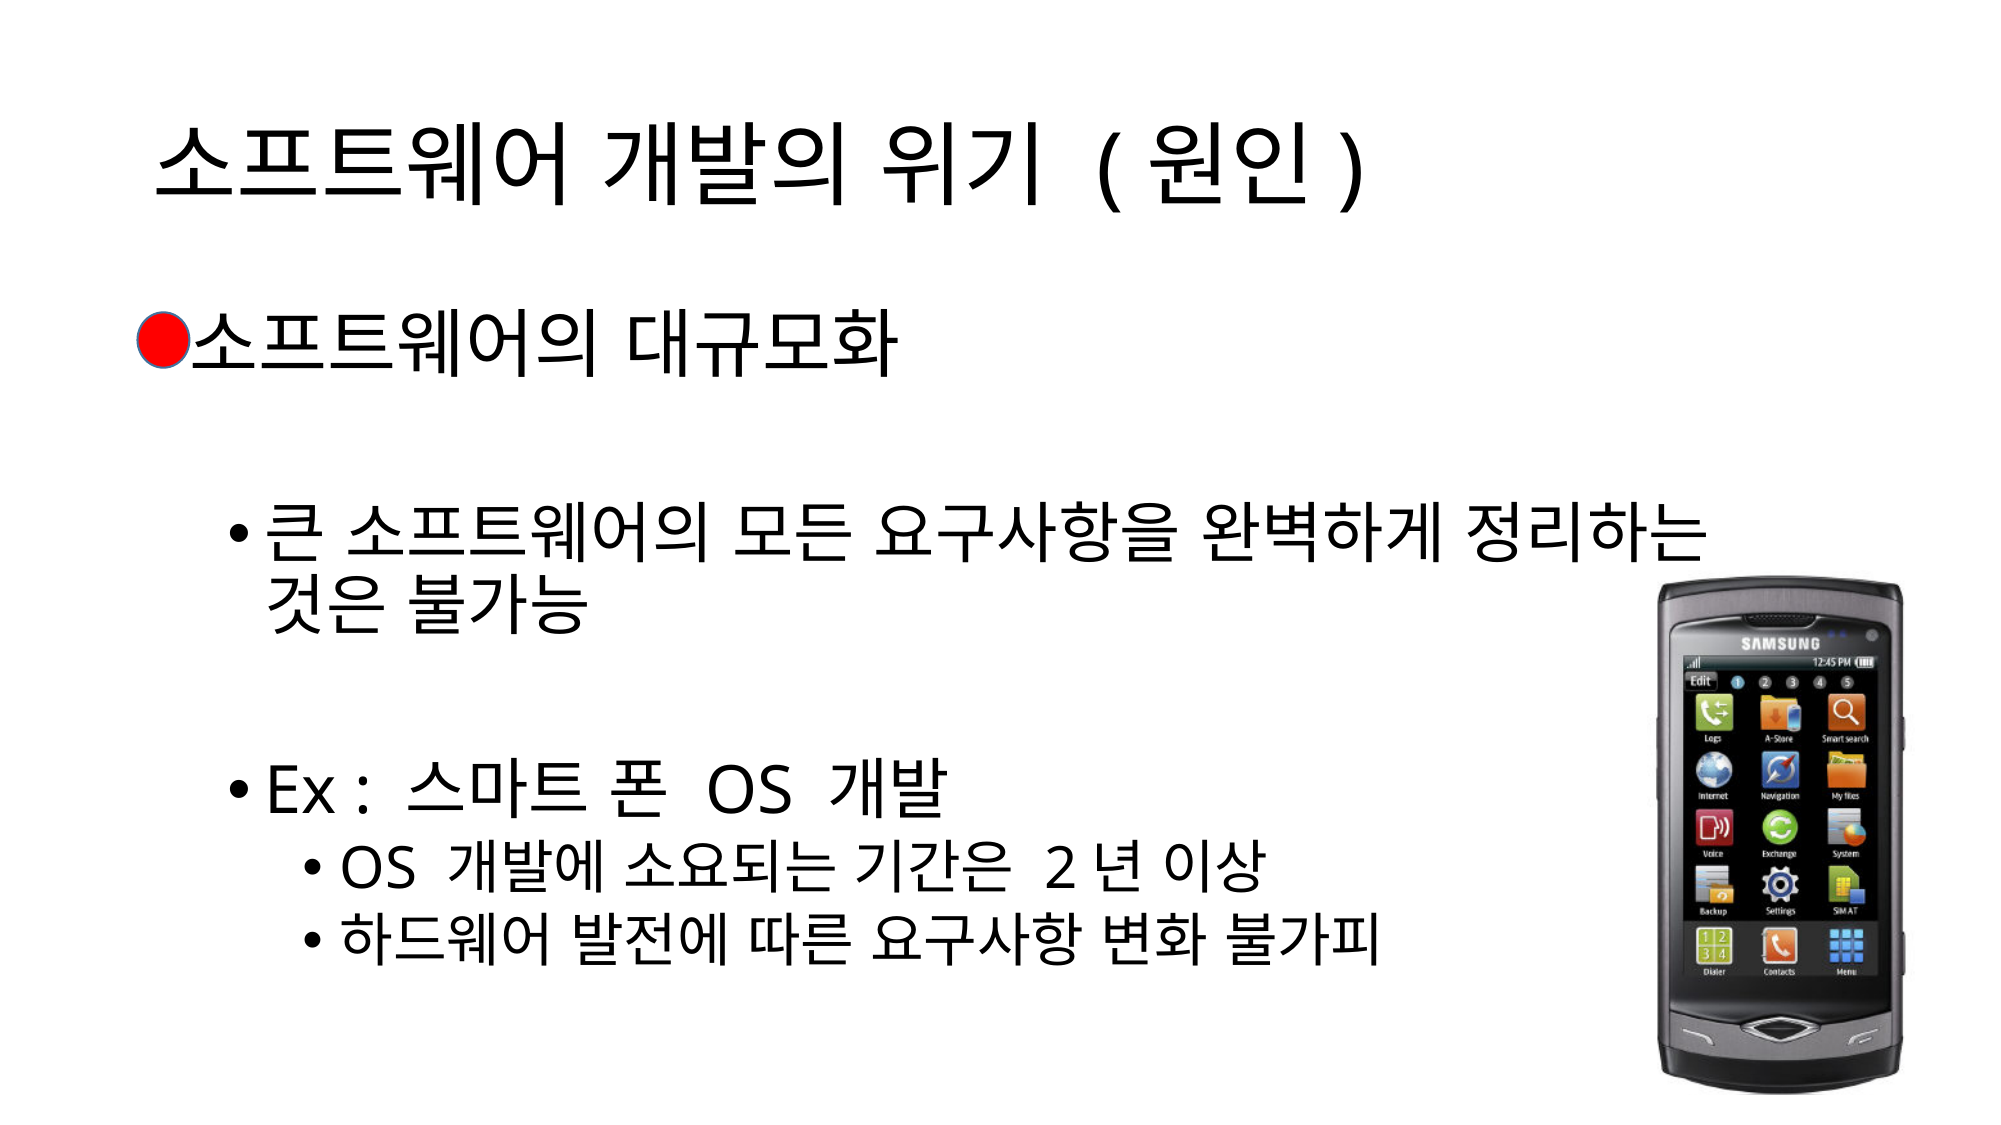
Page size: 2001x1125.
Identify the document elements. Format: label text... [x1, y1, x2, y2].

text_box [136, 311, 191, 369]
title 소프트웨어 개발의 위기 (원인) [137, 59, 1863, 278]
picture [1644, 570, 1916, 1095]
list 소프트웨어의 대규모화 큰 소프트웨어의 모든 요구사항을 완벽하게 정리하는 것은 불가능 Ex : 스마트 폰 OS 개발 OS 개발에 소요되는 기간은 2년 이상 하드웨어 발전에 따른 요구사항 변화 불가피 [137, 299, 1863, 1014]
